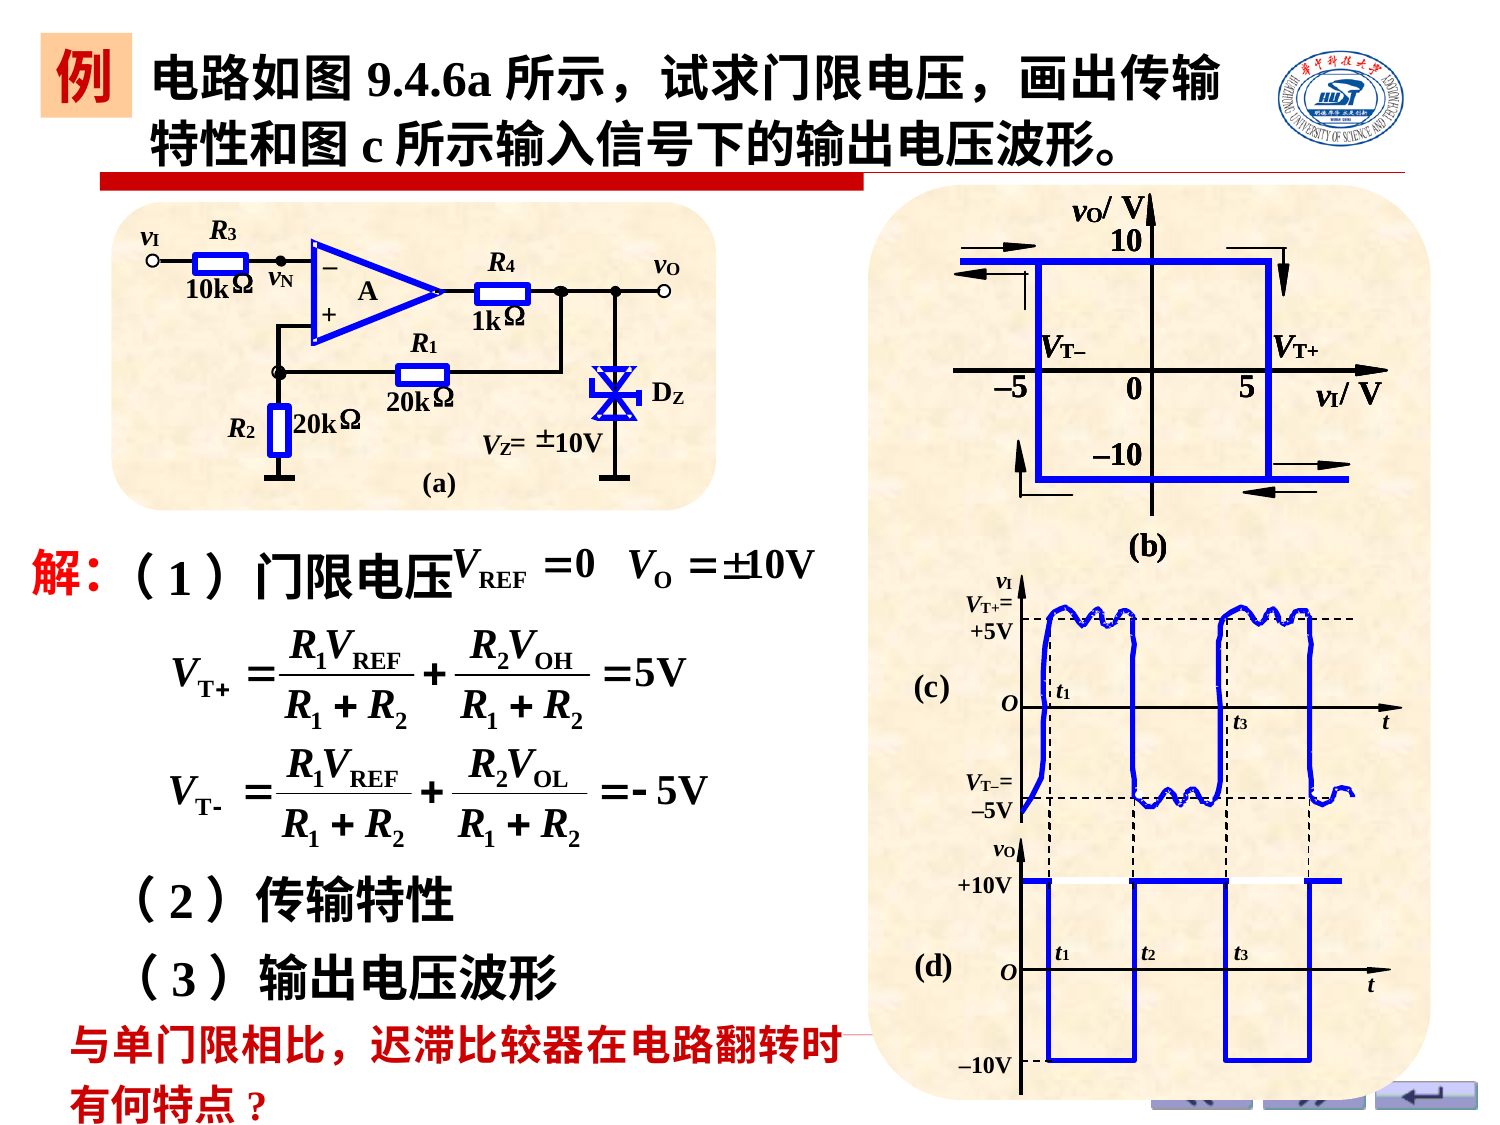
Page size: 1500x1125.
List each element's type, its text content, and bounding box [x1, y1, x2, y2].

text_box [624, 535, 833, 600]
text_box （3）输出电压波形 [109, 928, 630, 1007]
text_box （2）传输特性 [106, 850, 542, 929]
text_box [914, 851, 1394, 1100]
picture [1269, 42, 1413, 151]
text_box （1）门限电压 [105, 527, 537, 606]
picture [1151, 1100, 1253, 1110]
text_box 解： [16, 516, 193, 610]
picture [1375, 1081, 1478, 1110]
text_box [111, 201, 717, 516]
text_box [449, 535, 613, 596]
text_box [913, 561, 1405, 851]
text_box 与单门限相比，迟滞比较器在电路翻转时有何特点? [69, 1008, 844, 1125]
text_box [1392, 184, 1431, 1100]
picture [1263, 1100, 1366, 1110]
text_box 电路如图9.4.6a所示，试求门限电压，画出传输特性和图c所示输入信号下的输出电压波形。 [149, 40, 1223, 173]
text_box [868, 184, 947, 1100]
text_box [947, 184, 1392, 561]
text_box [165, 733, 717, 858]
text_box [168, 615, 694, 733]
text_box 例 [40, 32, 133, 118]
